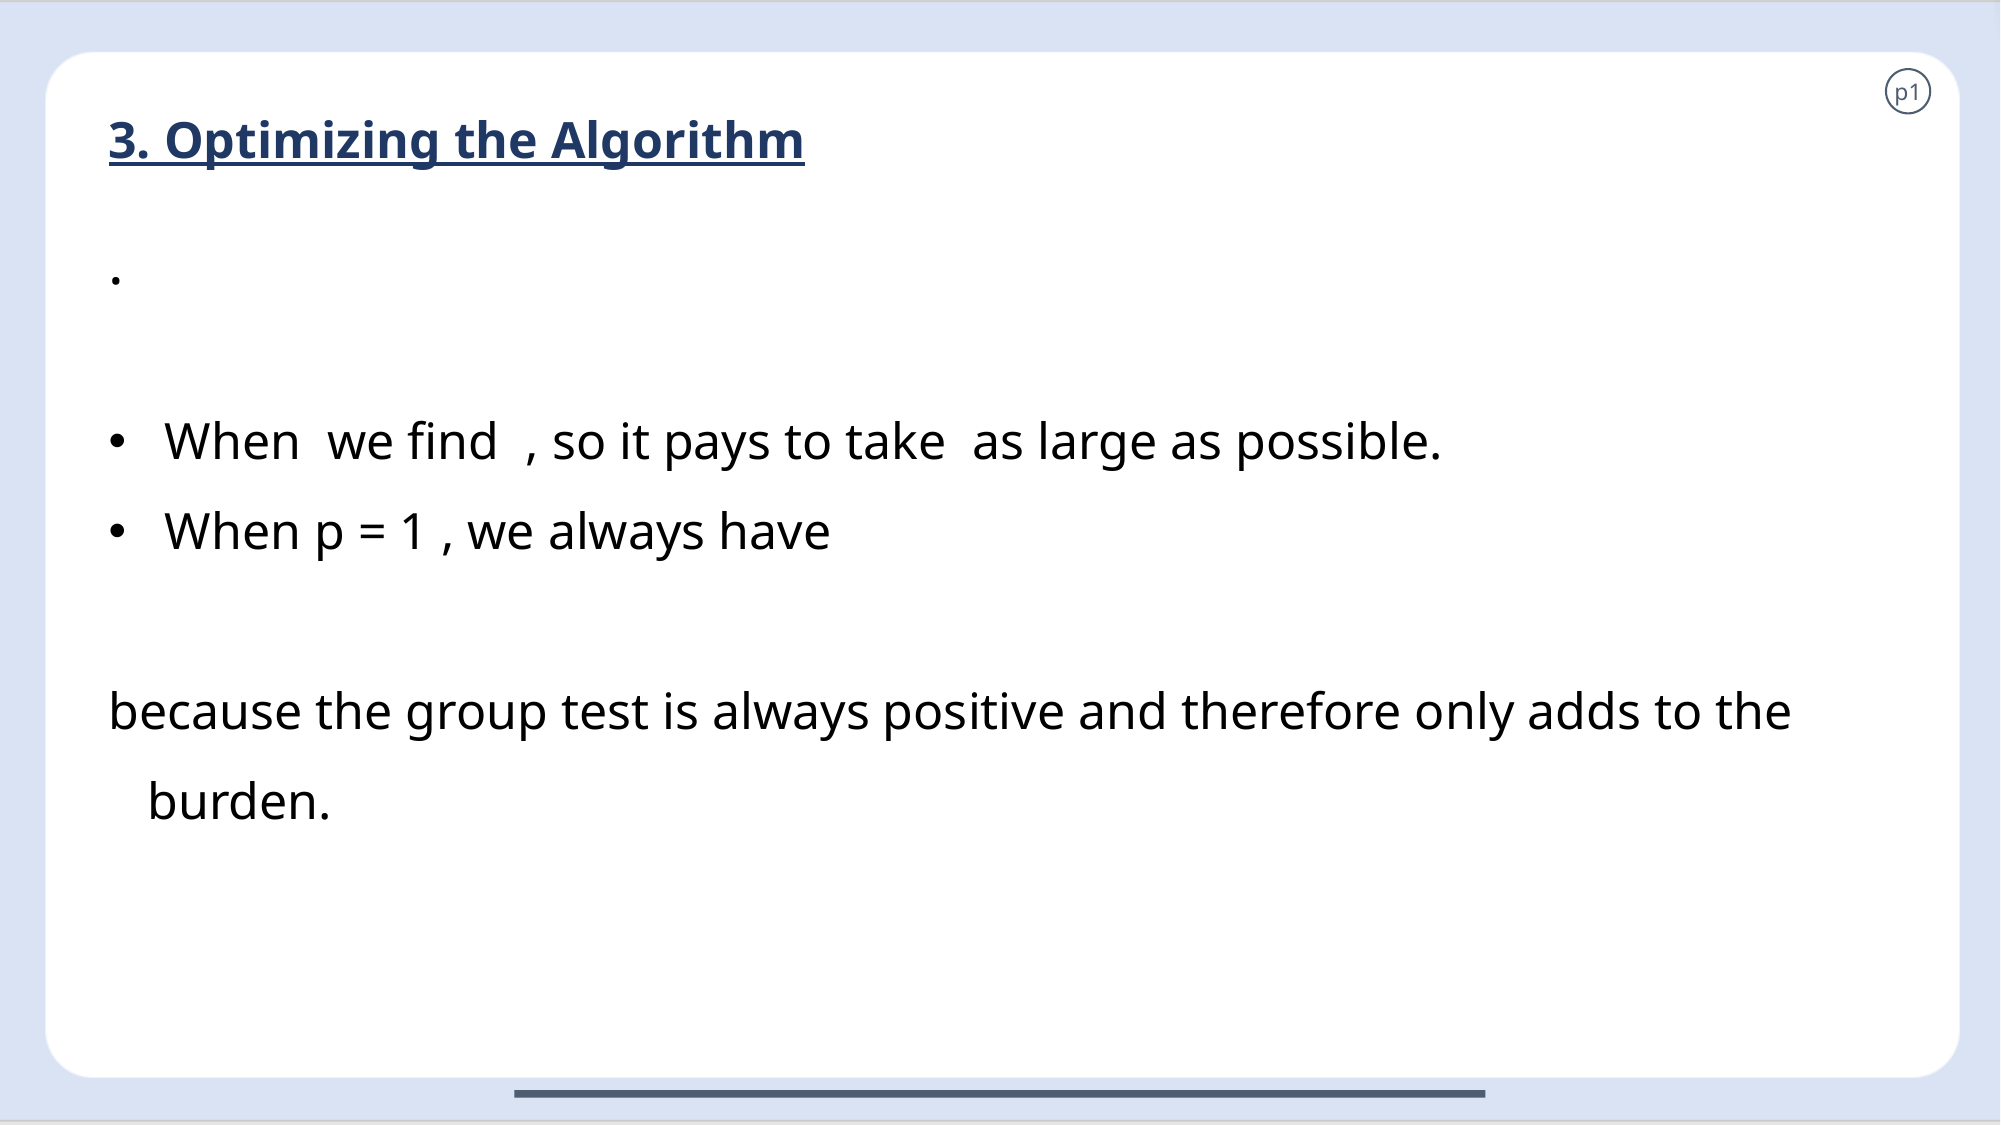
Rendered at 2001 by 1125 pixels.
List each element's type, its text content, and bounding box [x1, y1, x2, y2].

text_box 3. Optimizing the Algorithm [93, 70, 951, 176]
text_box [513, 1089, 1487, 1099]
picture [0, 0, 2001, 1125]
text_box p1 [1884, 68, 1932, 115]
